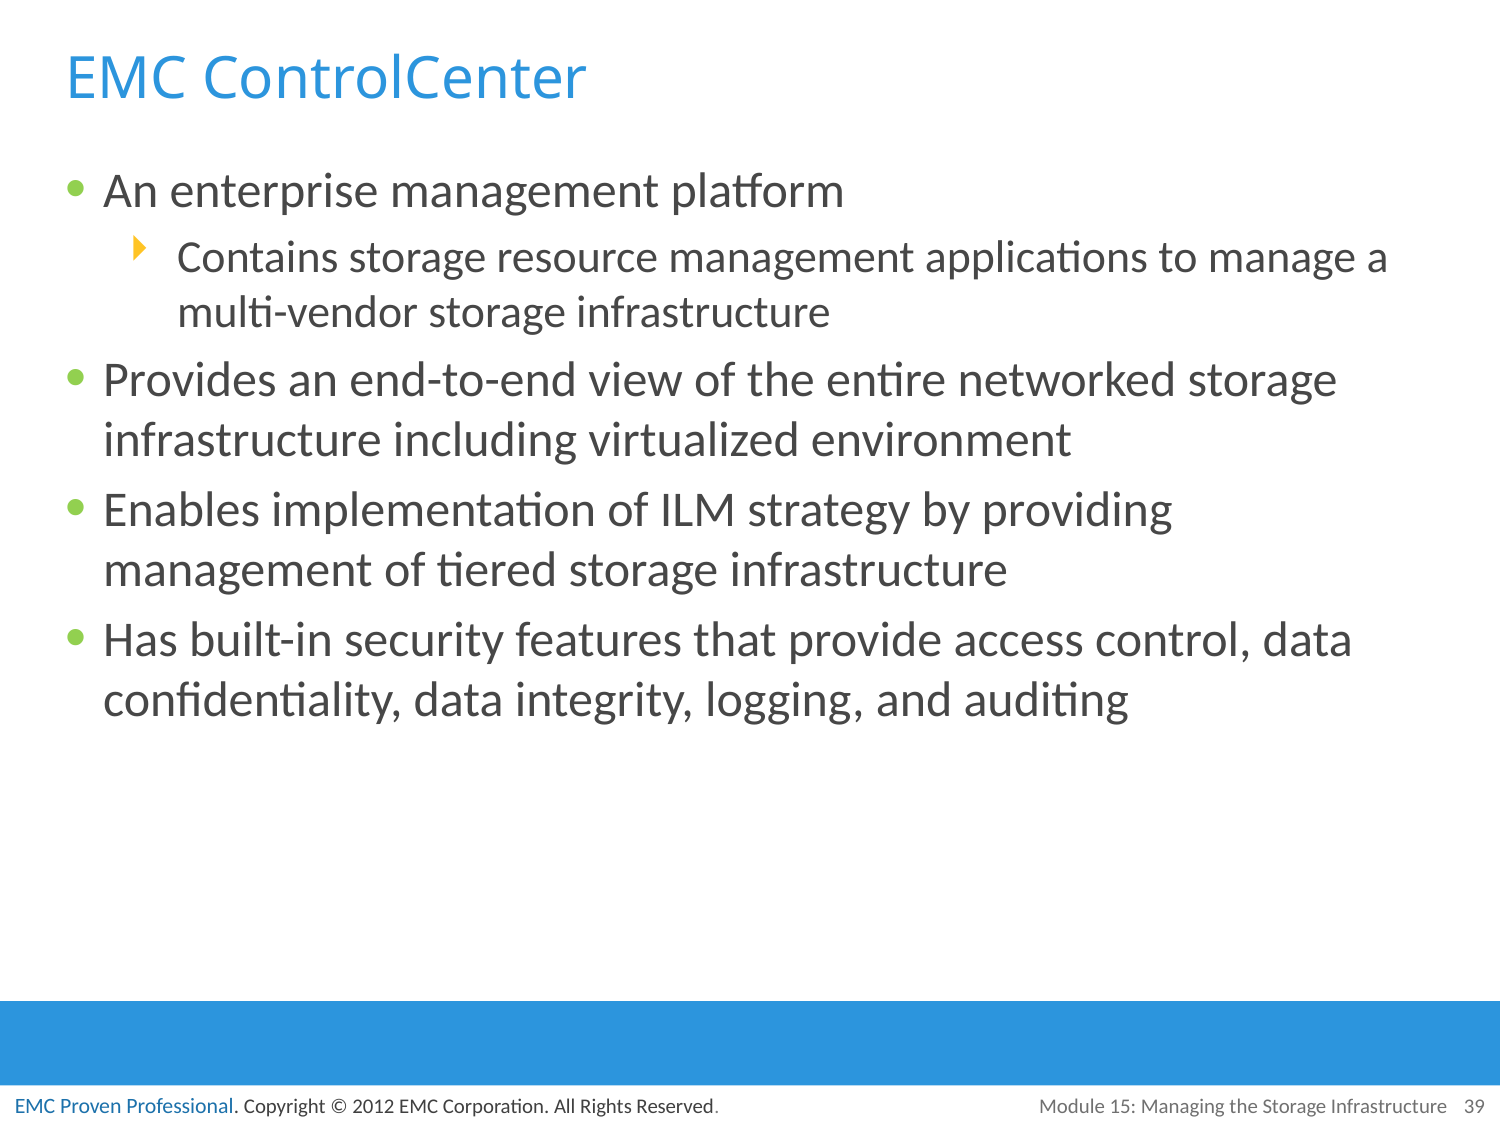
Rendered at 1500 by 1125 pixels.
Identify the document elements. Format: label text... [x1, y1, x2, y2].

title EMC ControlCenter [49, 12, 1438, 138]
footer Module 15: Managing the Storage Infrastructure [774, 1087, 1425, 1125]
list An enterprise management platform Contains storage resource management applications to manage a multi-vendor storage infrastructure Provides an end-to-end view of the entire networked storage infrastructure including virtualized environment Enables implementation of ILM strategy by providing management of tiered storage infrastructure Has built-in security features that provide access control, data confidentiality, data integrity, logging, and auditing [49, 149, 1438, 1001]
slide_number 39 [1425, 1087, 1500, 1125]
